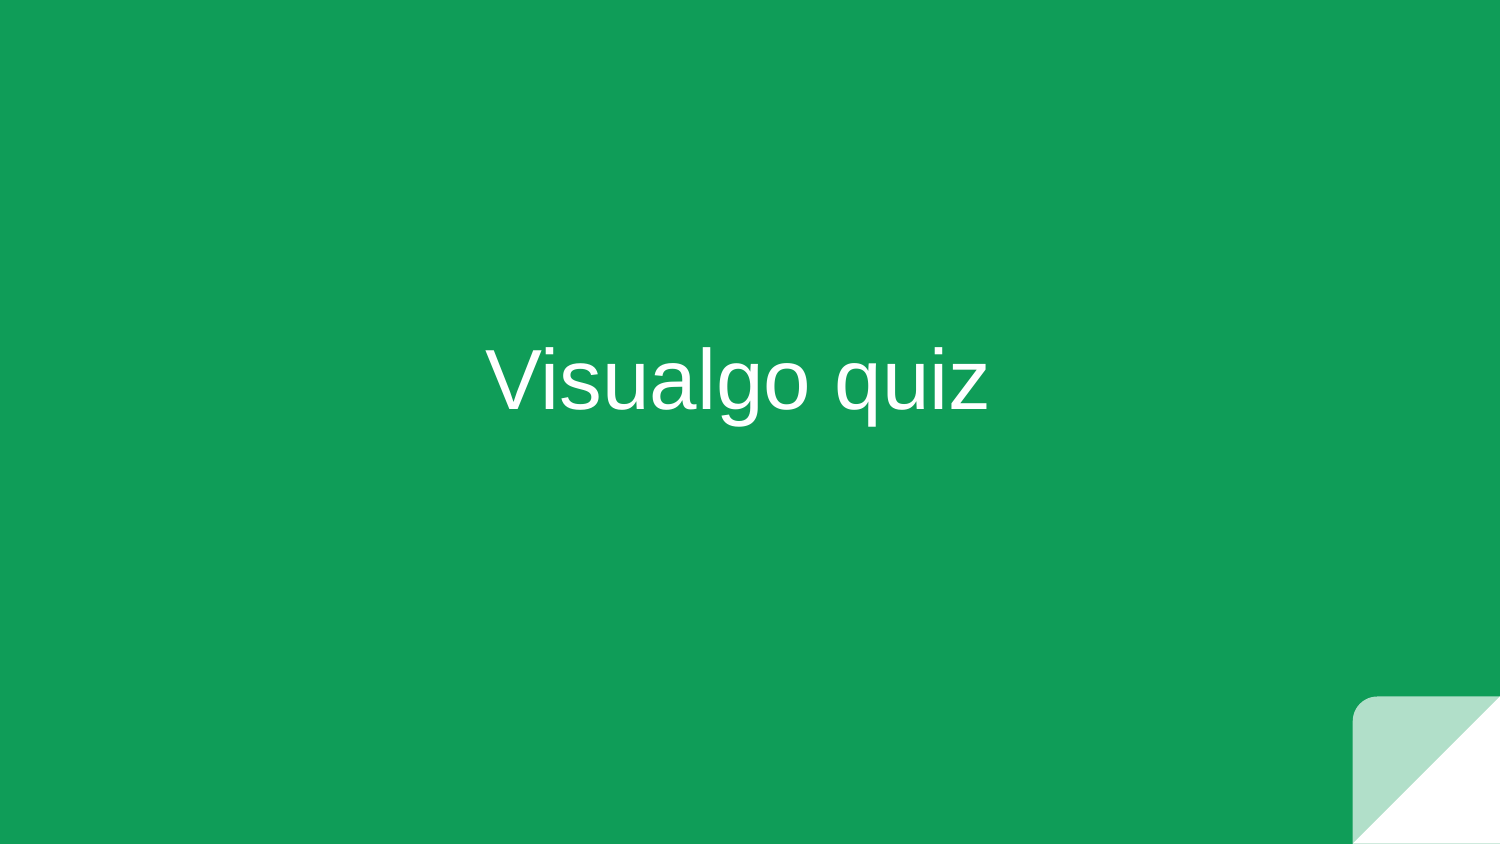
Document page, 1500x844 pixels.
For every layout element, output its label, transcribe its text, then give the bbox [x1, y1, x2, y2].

title Visualgo quiz [64, 298, 1413, 452]
